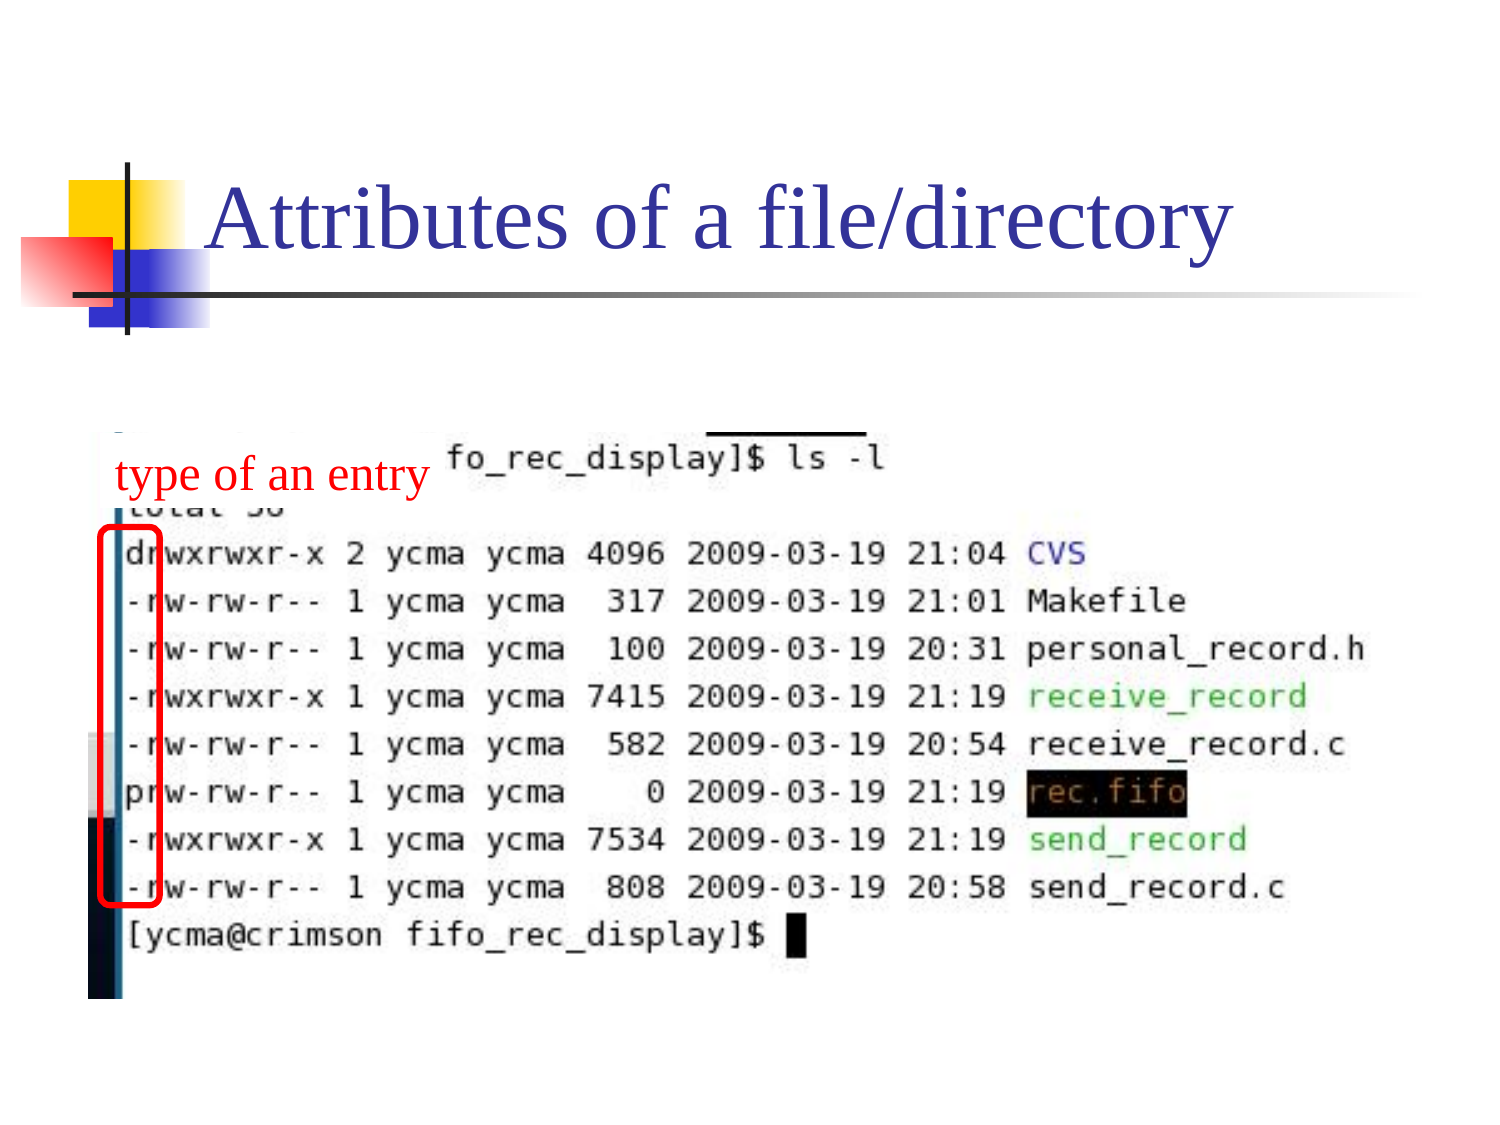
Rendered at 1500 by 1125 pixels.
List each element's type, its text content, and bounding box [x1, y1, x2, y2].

title Attributes of a file/directory [188, 35, 1468, 275]
picture [88, 432, 1436, 999]
